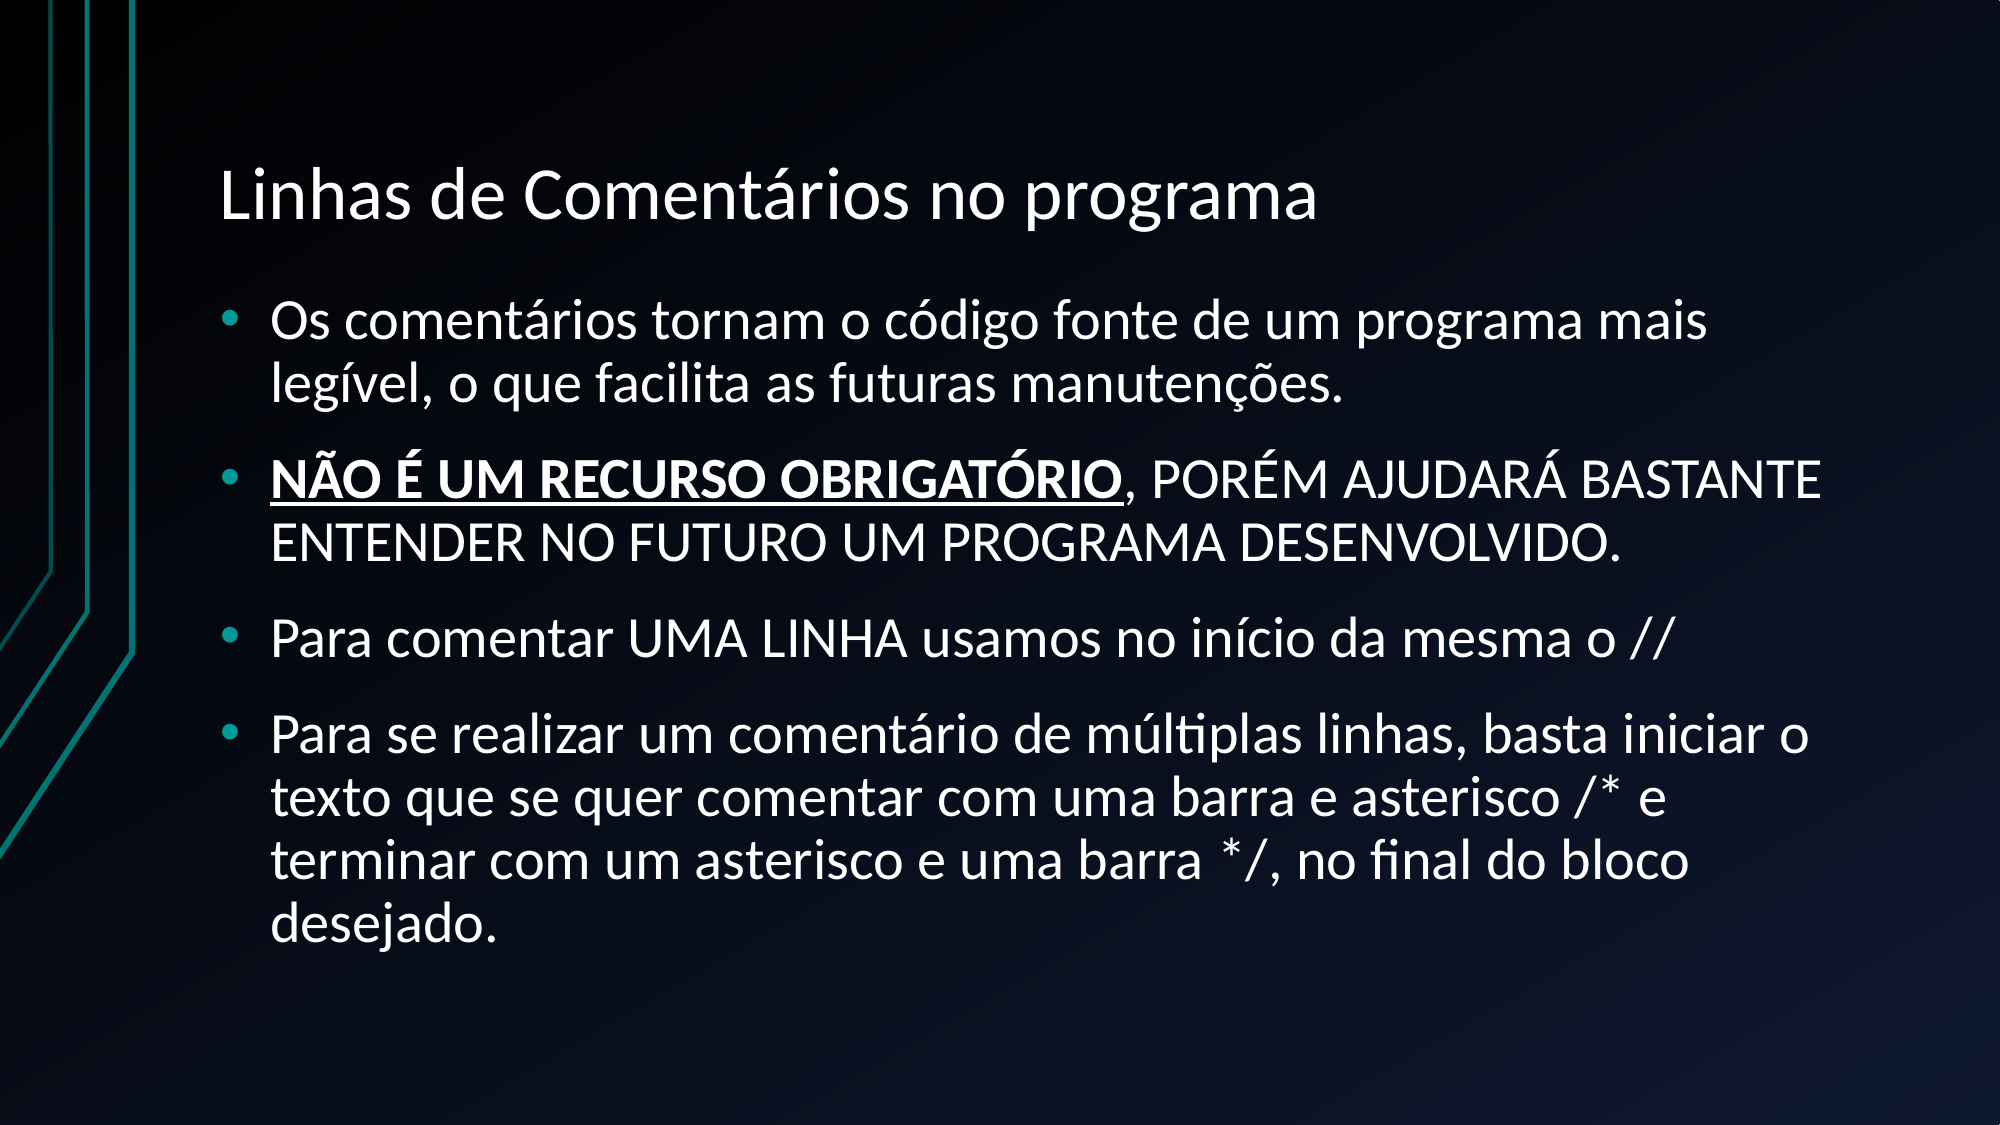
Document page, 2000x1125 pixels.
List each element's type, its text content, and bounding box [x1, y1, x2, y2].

list Os comentários tornam o código fonte de um programa mais legível, o que facilita as futuras manutenções. NÃO É UM RECURSO OBRIGATÓRIO, PORÉM AJUDARÁ BASTANTE ENTENDER NO FUTURO UM PROGRAMA DESENVOLVIDO. Para comentar UMA LINHA usamos no início da mesma o // Para se realizar um comentário de múltiplas linhas, basta iniciar o texto que se quer comentar com uma barra e asterisco /* e terminar com um asterisco e uma barra */, no final do bloco desejado. [199, 279, 1900, 1012]
title Linhas de Comentários no programa [199, 45, 1900, 246]
